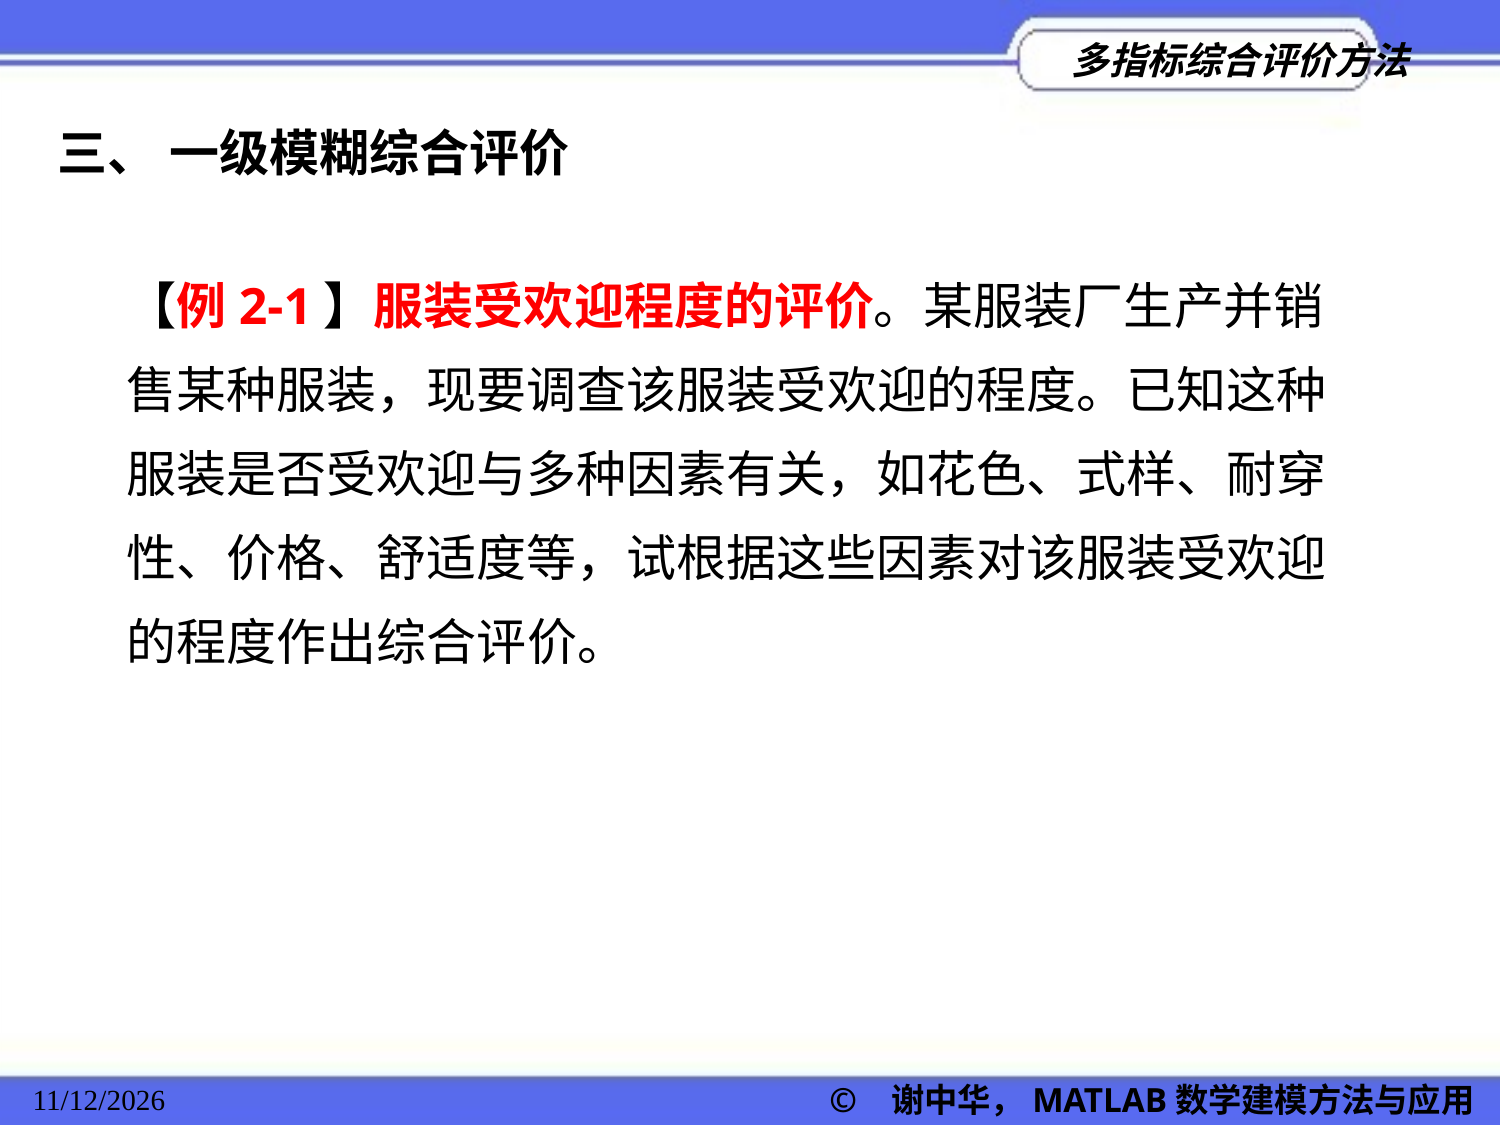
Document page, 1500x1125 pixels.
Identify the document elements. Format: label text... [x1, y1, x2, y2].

picture [0, 0, 1500, 1125]
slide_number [17, 1077, 356, 1120]
text_box 【例2-1】服装受欢迎程度的评价。某服装厂生产并销售某种服装，现要调查该服装受欢迎的程度。已知这种服装是否受欢迎与多种因素有关，如花色、式样、耐穿性、价格、舒适度等，试根据这些因素对该服装受欢迎的程度作出综合评价。 [112, 243, 1353, 679]
footer © 谢中华，MATLAB数学建模方法与应用 [809, 1078, 1495, 1120]
text_box 三、 一级模糊综合评价 [43, 113, 916, 189]
